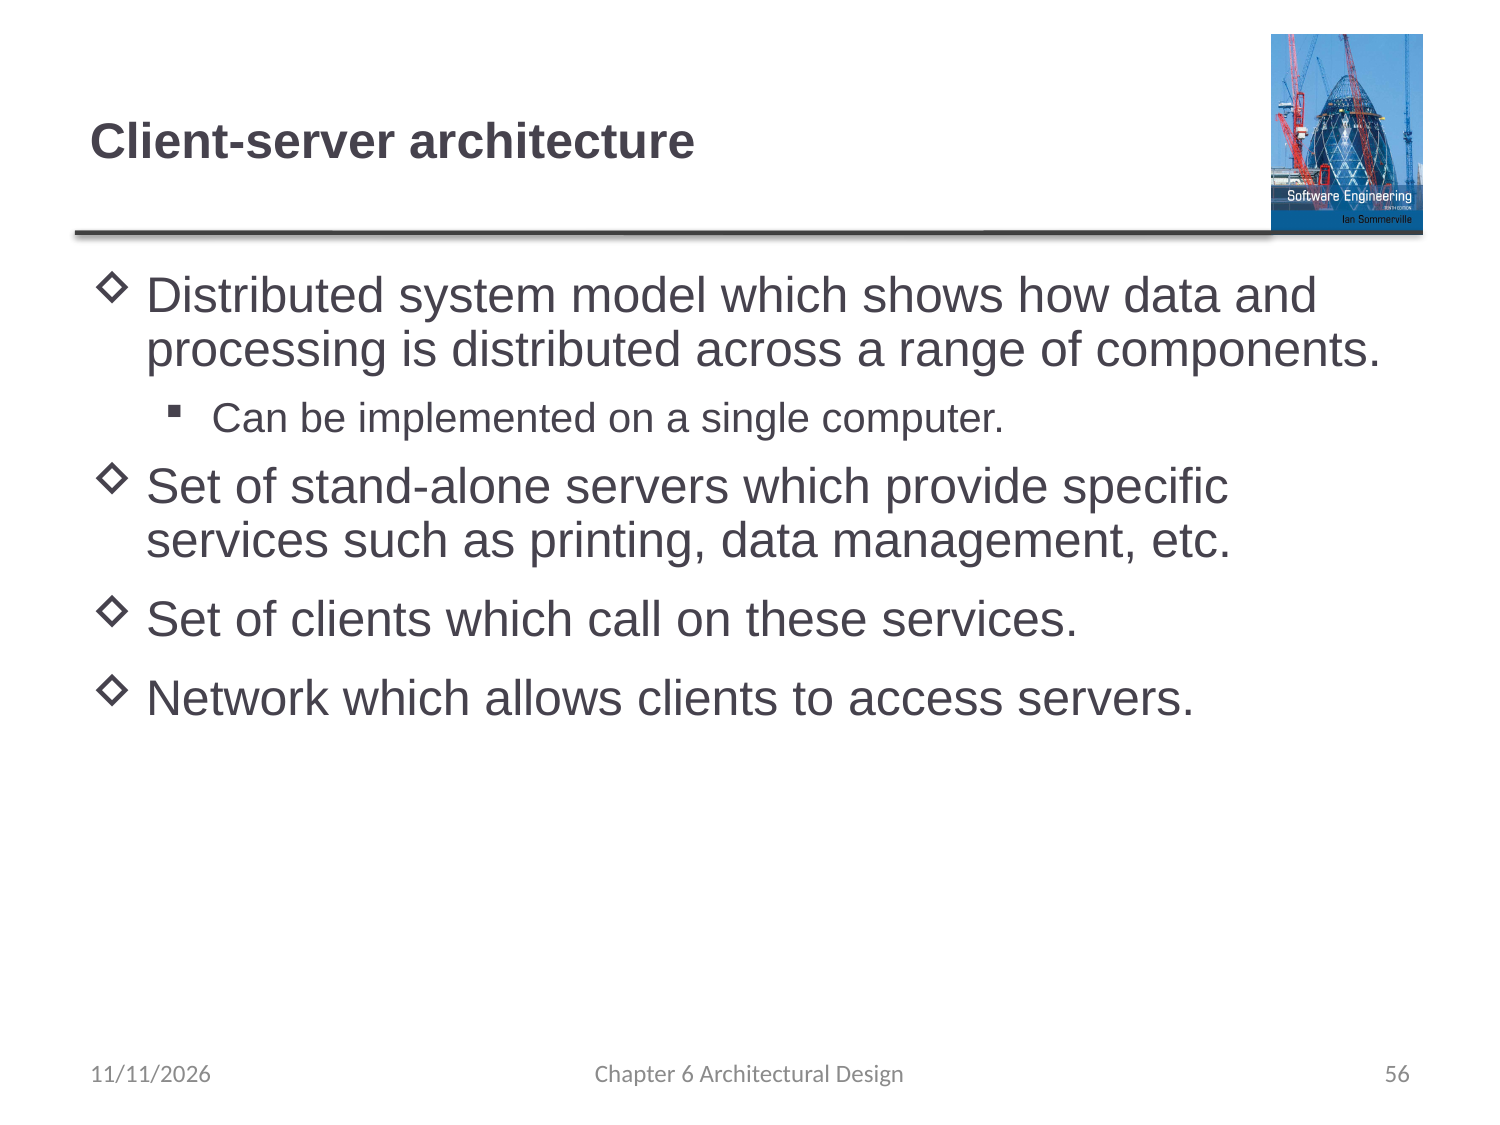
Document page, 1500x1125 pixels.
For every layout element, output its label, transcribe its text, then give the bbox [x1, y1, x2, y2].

list Distributed system model which shows how data and processing is distributed across a range of components. Can be implemented on a single computer. Set of stand-alone servers which provide specific services such as printing, data management, etc. Set of clients which call on these services. Network which allows clients to access servers. [75, 262, 1425, 1005]
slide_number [75, 1042, 425, 1103]
title Client-server architecture [74, 44, 1272, 233]
footer Chapter 6 Architectural Design [512, 1042, 988, 1103]
slide_number 56 [1074, 1042, 1425, 1103]
picture [1271, 34, 1423, 230]
